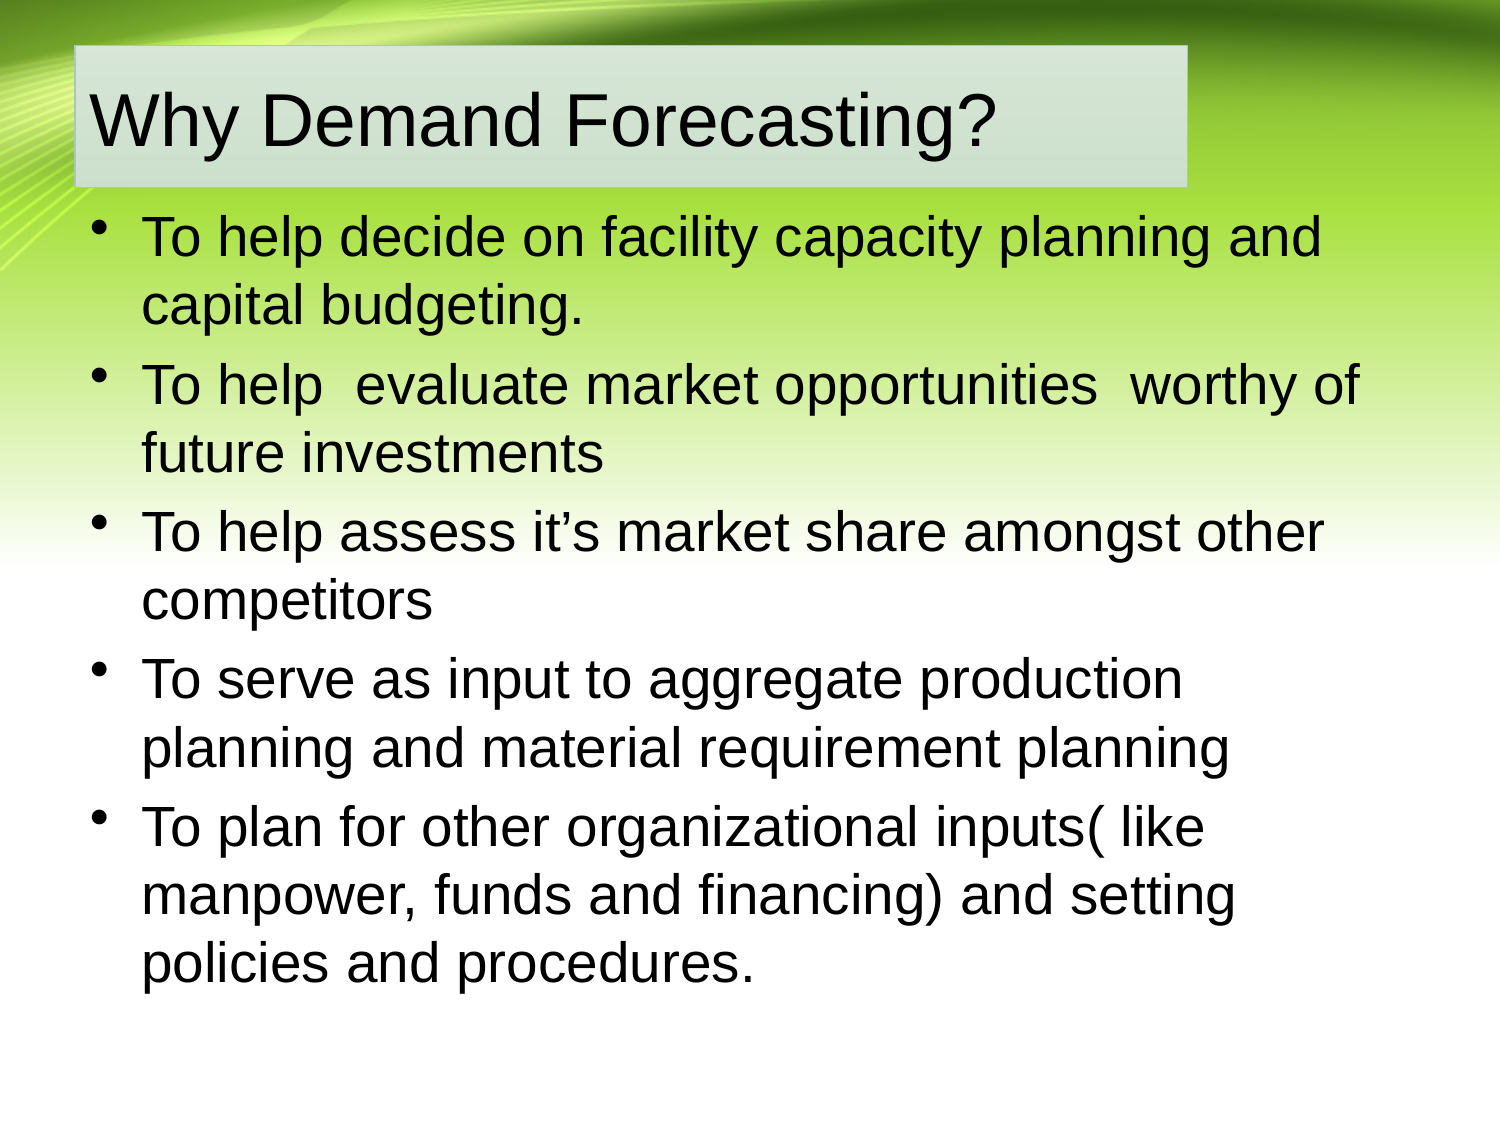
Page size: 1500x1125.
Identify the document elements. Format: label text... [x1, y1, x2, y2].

list To help decide on facility capacity planning and capital budgeting. To help evaluate market opportunities worthy of future investments To help assess it’s market share amongst other competitors To serve as input to aggregate production planning and material requirement planning To plan for other organizational inputs( like manpower, funds and financing) and setting policies and procedures. [74, 192, 1426, 1006]
picture [0, 0, 1500, 1125]
title Why Demand Forecasting? [74, 45, 1188, 188]
